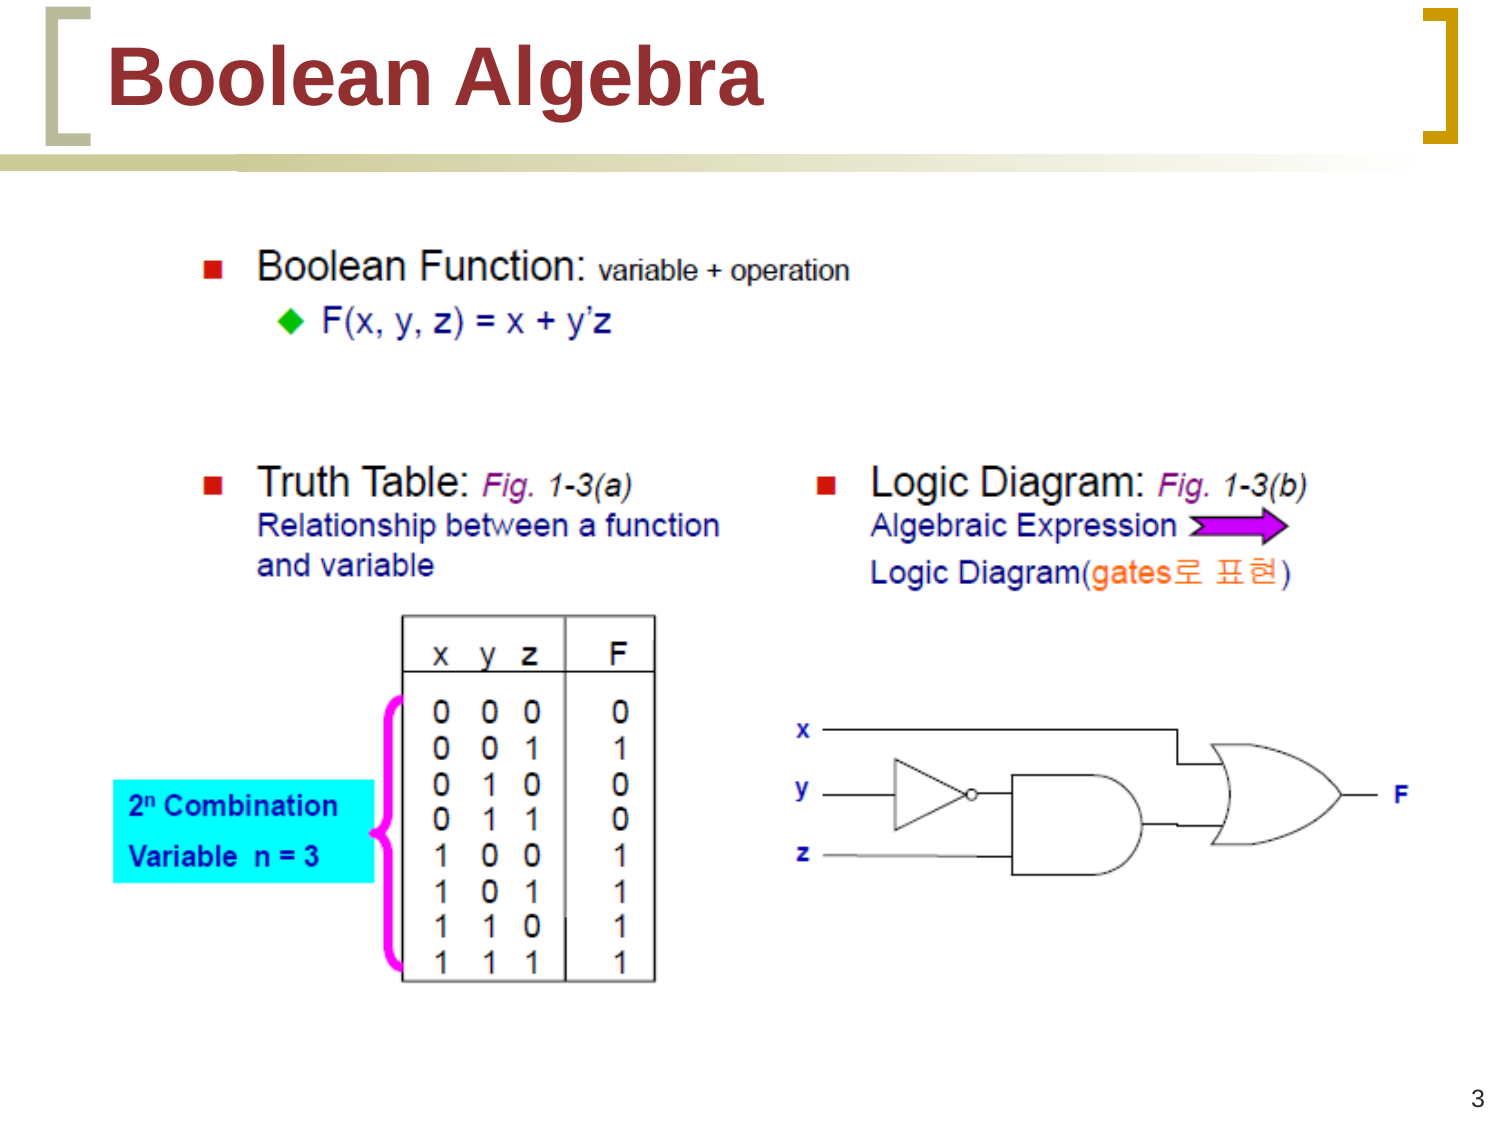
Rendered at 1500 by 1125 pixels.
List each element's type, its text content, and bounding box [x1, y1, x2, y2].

title Boolean Algebra [91, 17, 1425, 130]
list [49, 212, 1429, 1026]
slide_number 3 [1187, 1074, 1500, 1125]
